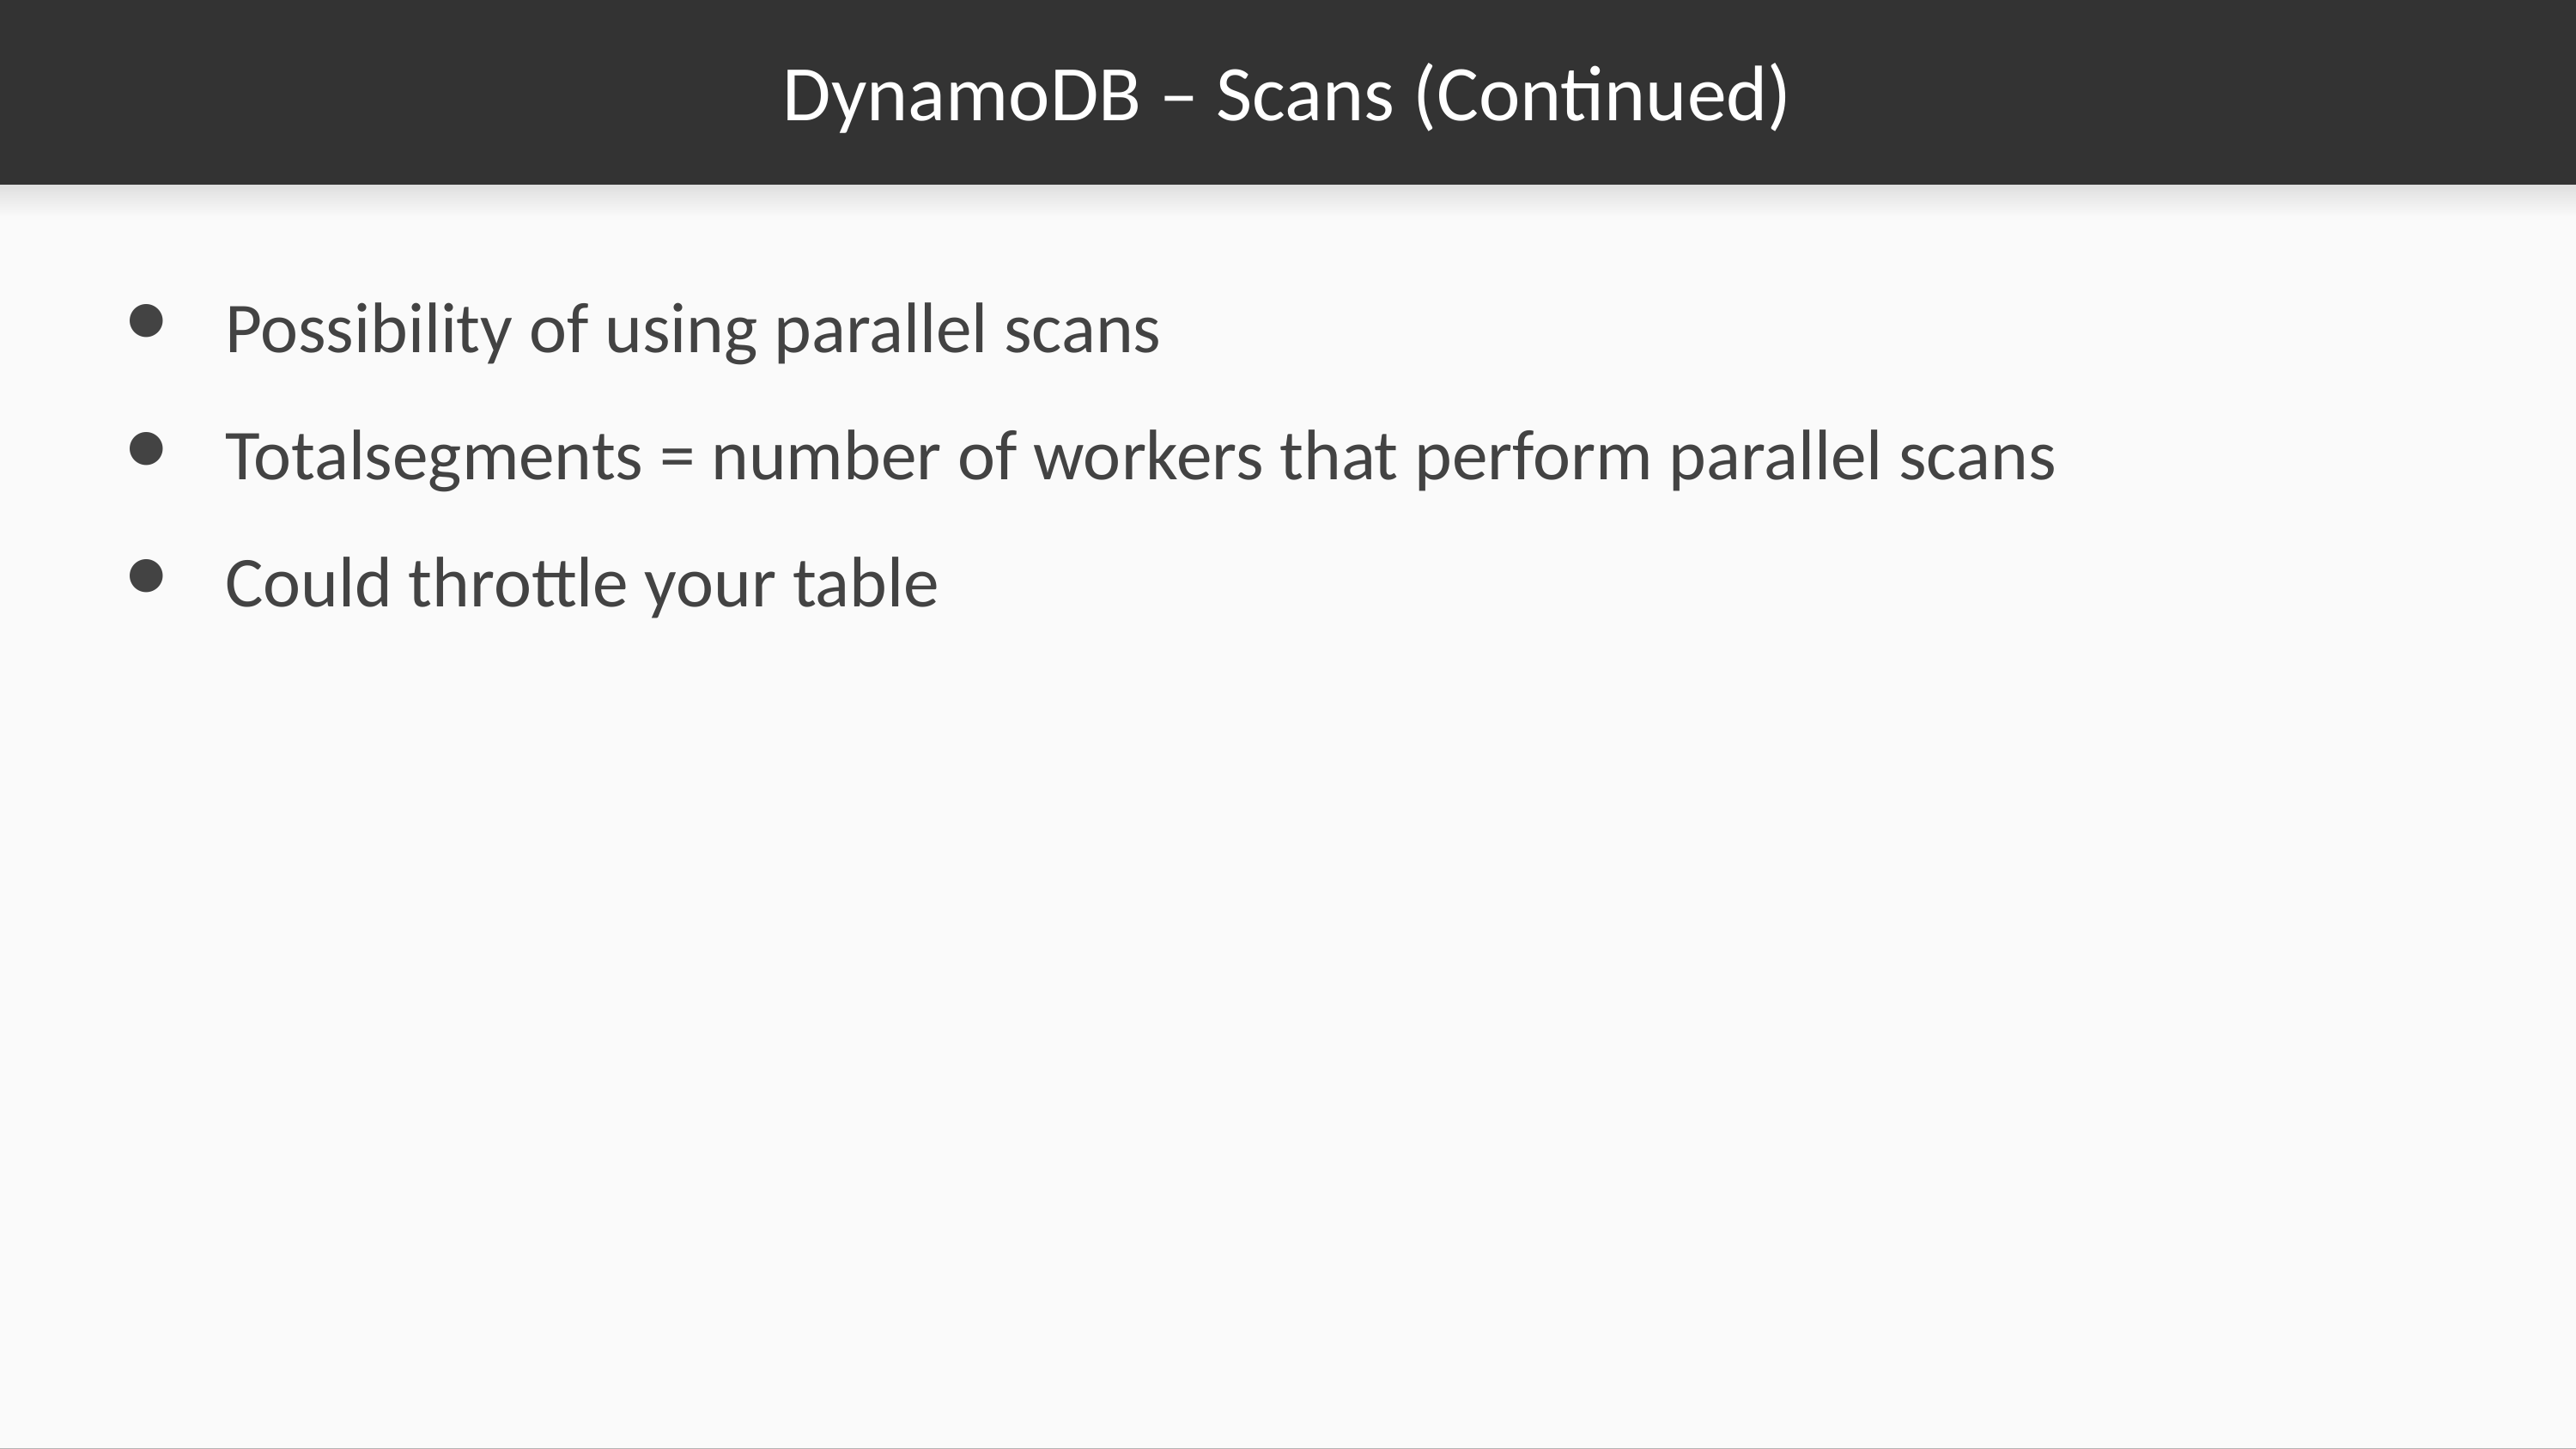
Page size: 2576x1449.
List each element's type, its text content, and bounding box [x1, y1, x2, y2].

text_box Possibility of using parallel scans Totalsegments = number of workers that perform parallel scans Could throttle your table [70, 241, 2568, 1396]
title DynamoDB – Scans (Continued) [28, 4, 2547, 174]
